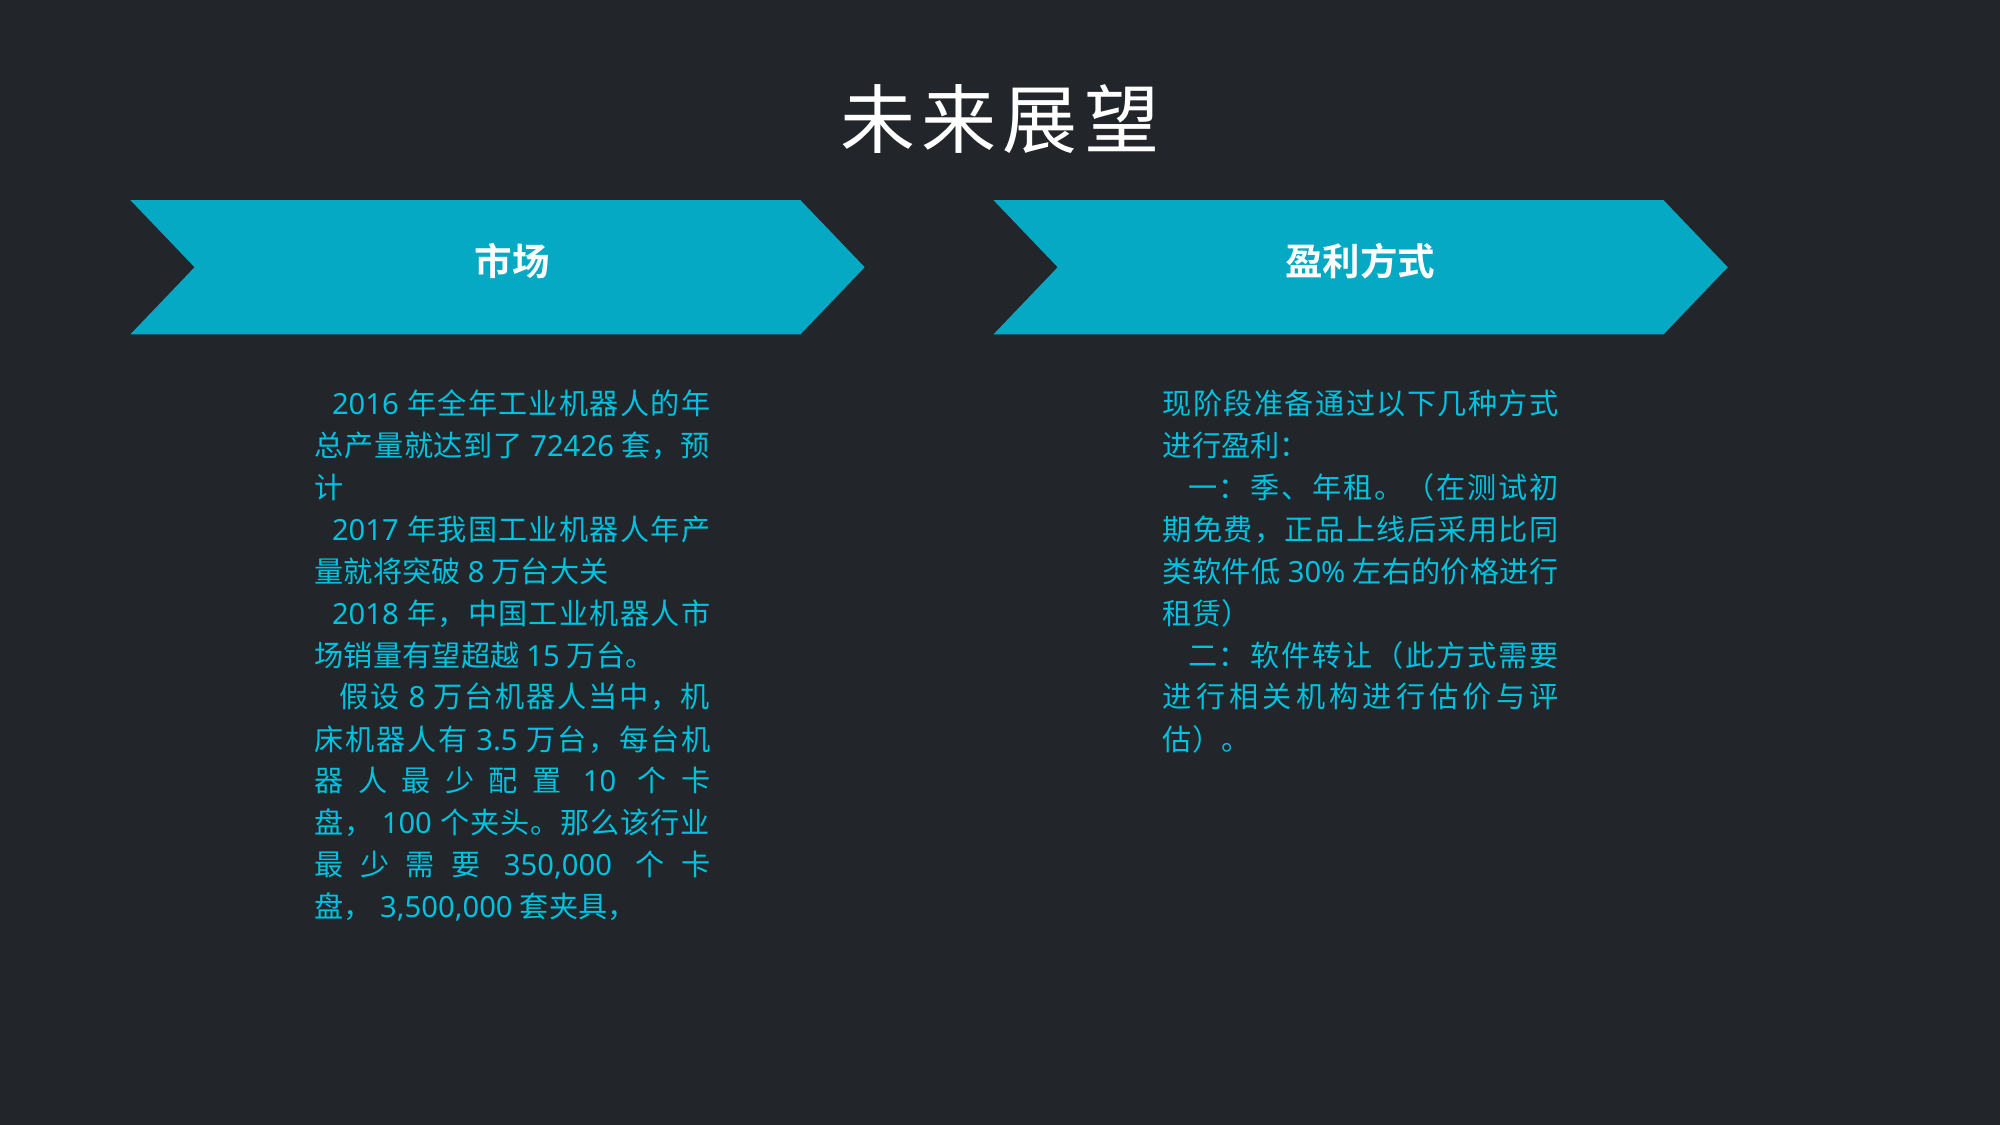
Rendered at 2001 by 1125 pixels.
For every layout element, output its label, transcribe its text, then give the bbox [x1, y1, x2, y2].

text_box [130, 199, 1728, 335]
text_box 未来展望 [564, 65, 1436, 170]
text_box 现阶段准备通过以下几种方式进行盈利： 一：季、年租。（在测试初期免费，正品上线后采用比同类软件低30%左右的价格进行租赁） 二：软件转让（此方式需要进行相关机构进行估价与评估）。 [1148, 370, 1574, 764]
text_box 2016年全年工业机器人的年总产量就达到了72426套，预计 2017年我国工业机器人年产量就将突破8万台大关 2018年，中国工业机器人市场销量有望超越15万台。 假设8万台机器人当中，机床机器人有3.5万台，每台机器人最少配置10个卡盘，100个夹头。那么该行业最少需要350,000个卡盘，3,500,000套夹具， [299, 370, 726, 931]
